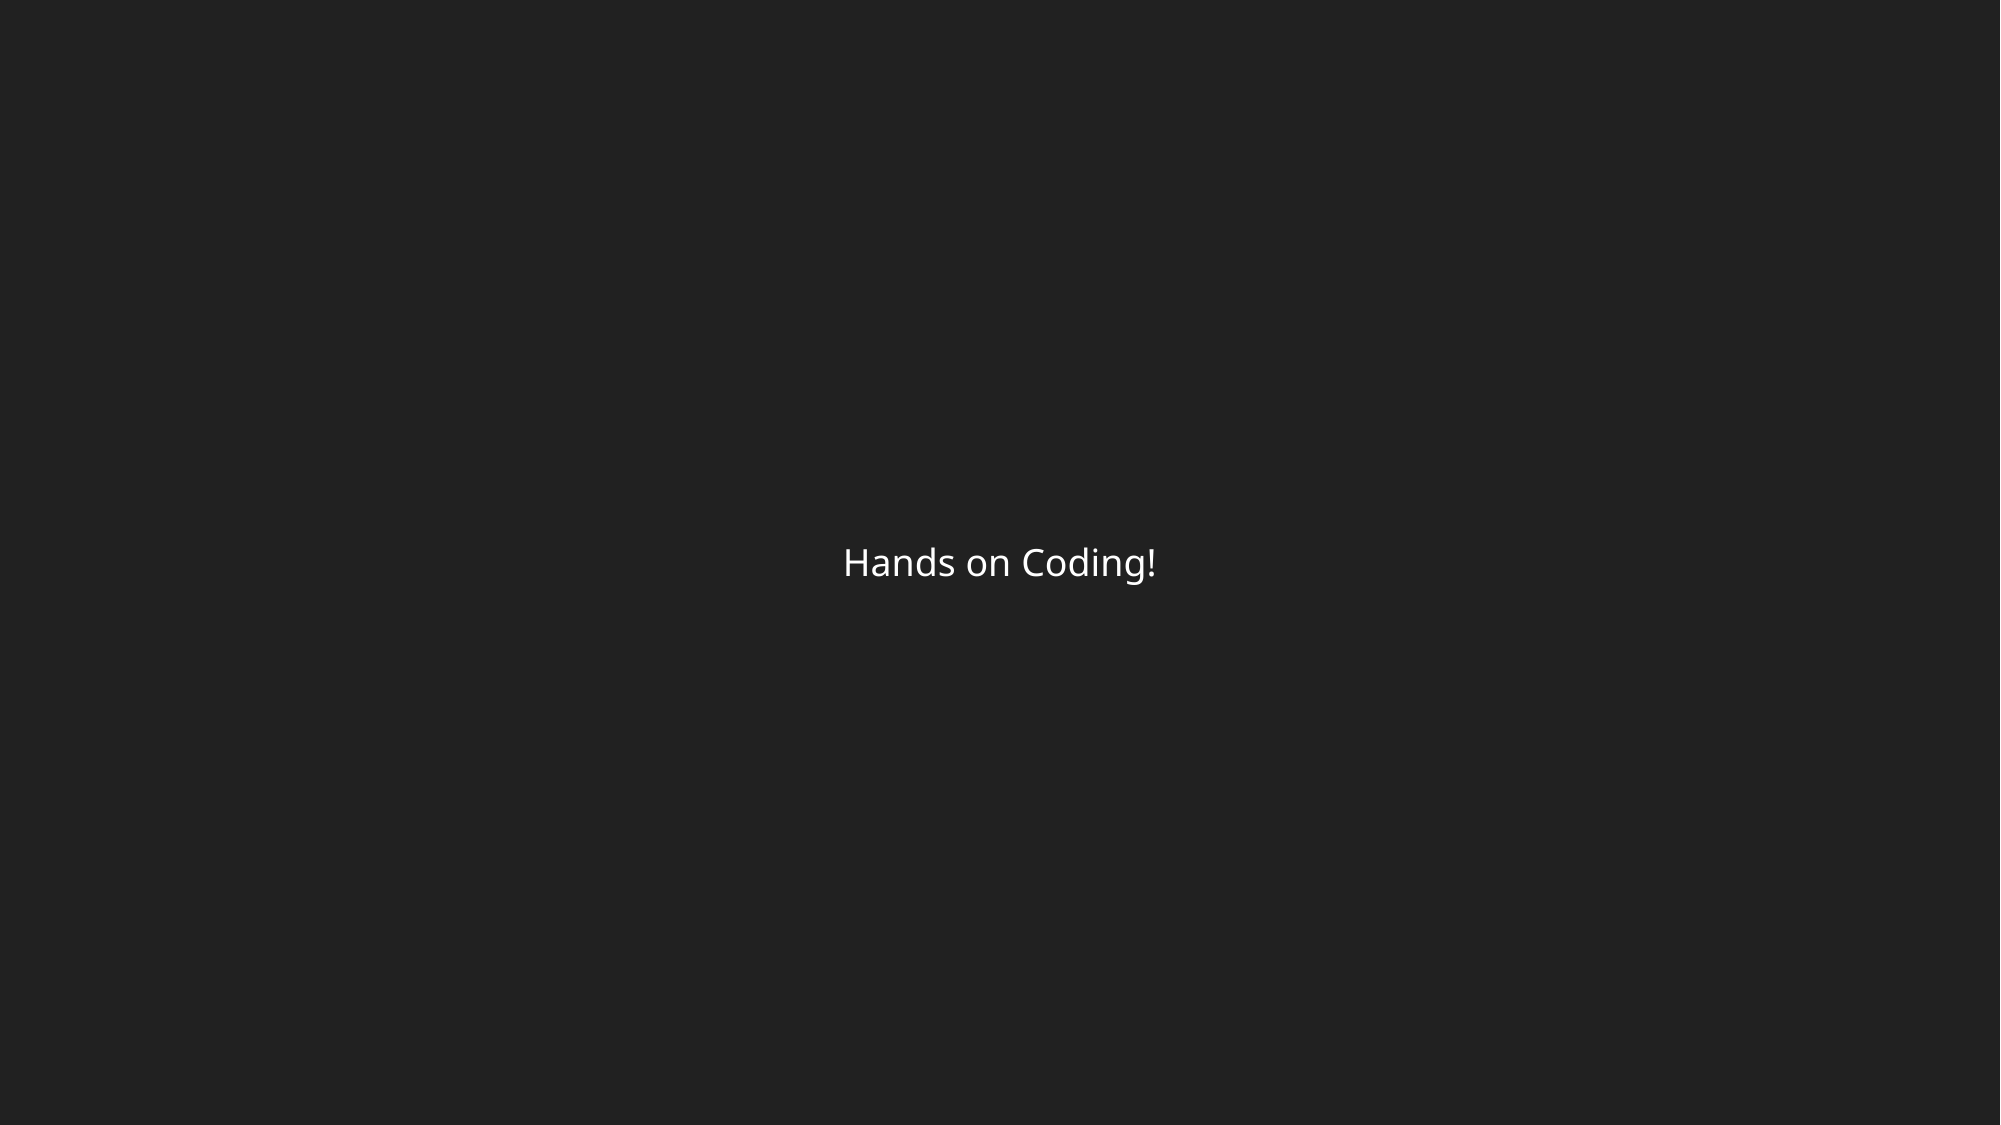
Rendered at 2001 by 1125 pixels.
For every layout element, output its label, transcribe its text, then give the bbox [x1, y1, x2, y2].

text_box Hands on Coding! [774, 531, 1225, 592]
